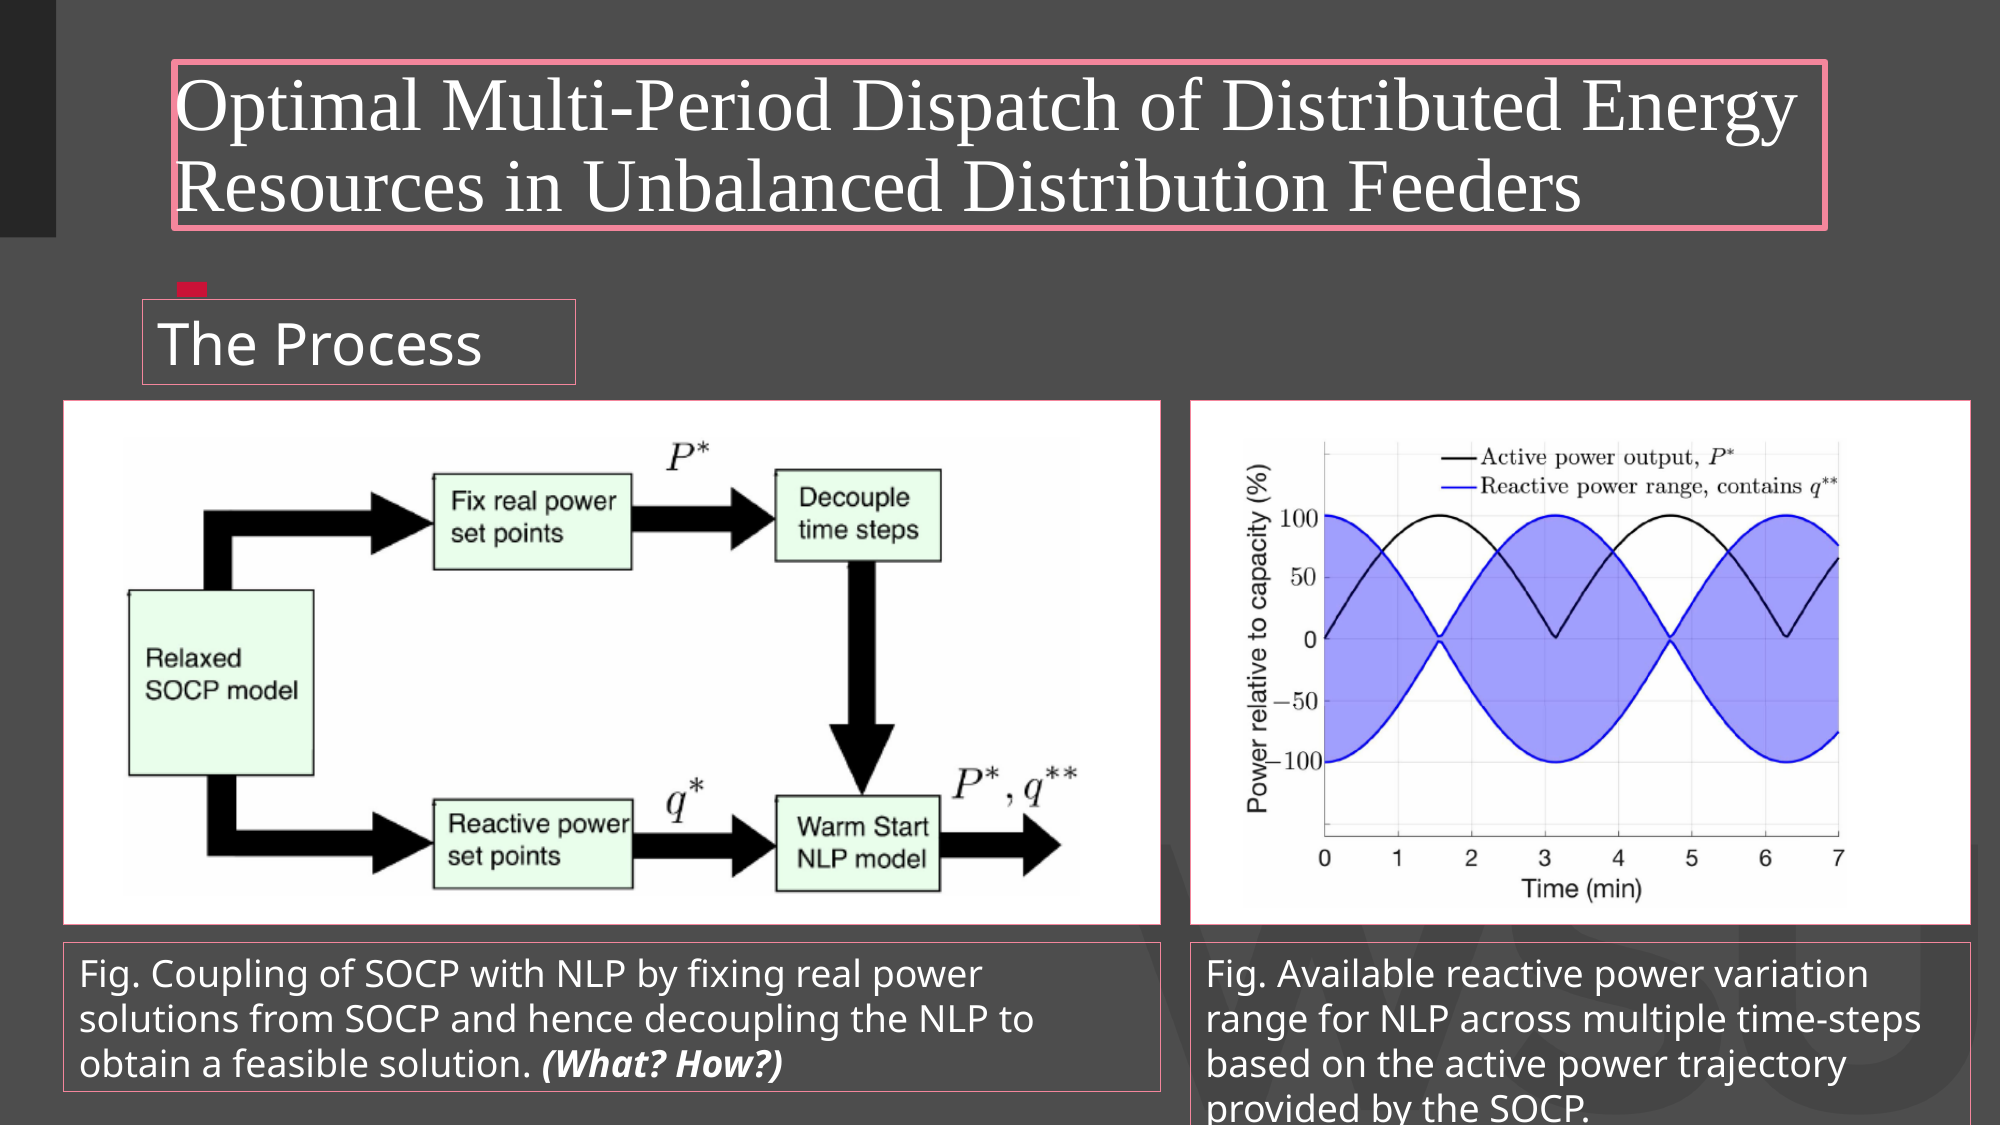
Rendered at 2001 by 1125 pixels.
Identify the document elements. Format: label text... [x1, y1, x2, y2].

picture [63, 400, 1979, 1115]
text_box Fig. Coupling of SOCP with NLP by fixing real power solutions from SOCP and hence decoupling the NLP to obtain a feasible solution. (What? How?) [63, 942, 1161, 1092]
text_box The Process [142, 299, 576, 385]
text_box Fig. Available reactive power variation range for NLP across multiple time-steps based on the active power trajectory provided by the SOCP. [1190, 942, 1971, 1125]
title Optimal Multi-Period Dispatch of Distributed Energy Resources in Unbalanced Distribution Feeders [174, 61, 1826, 229]
